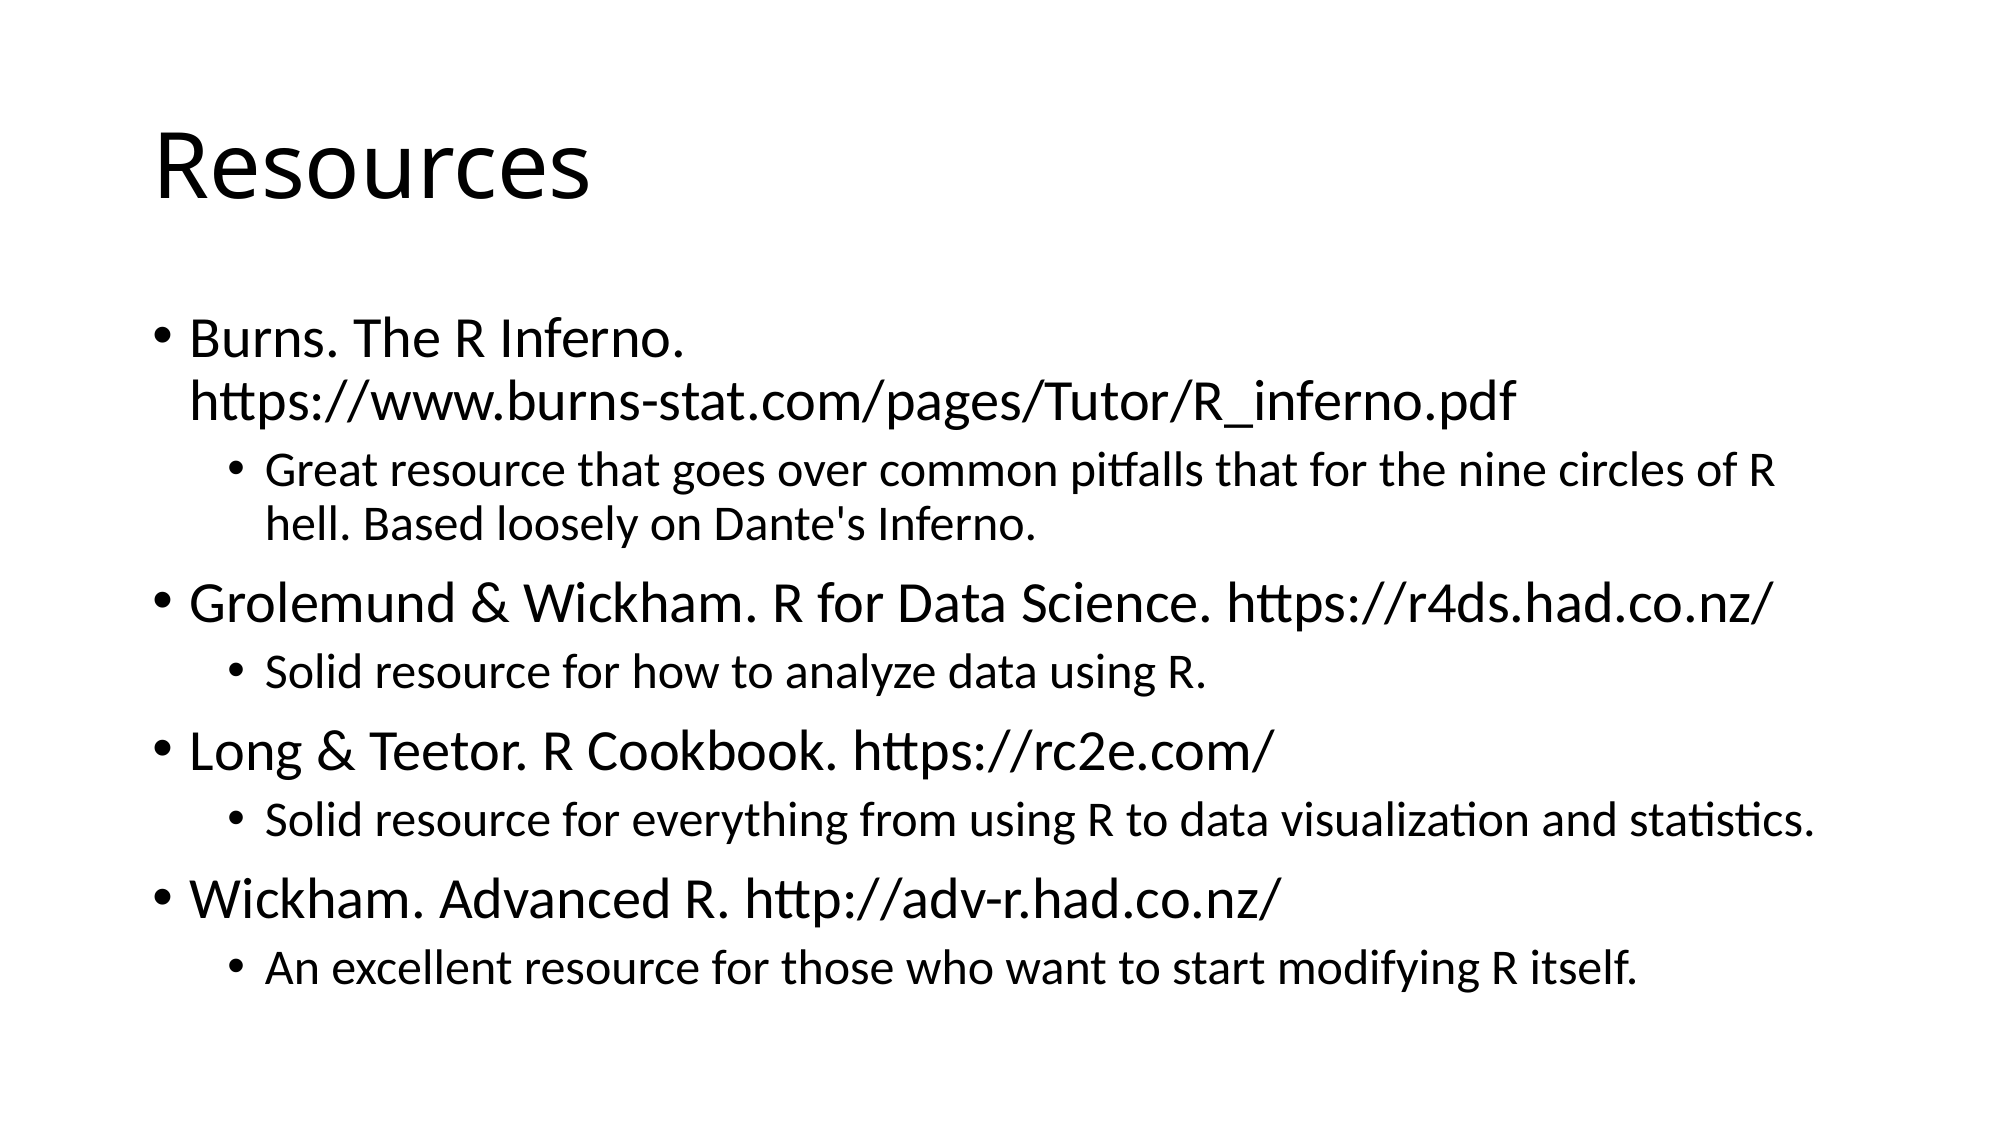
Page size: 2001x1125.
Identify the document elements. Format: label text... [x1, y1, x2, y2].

list Burns. The R Inferno. https://www.burns-stat.com/pages/Tutor/R_inferno.pdf Great resource that goes over common pitfalls that for the nine circles of R hell. Based loosely on Dante's Inferno. Grolemund & Wickham. R for Data Science. https://r4ds.had.co.nz/ Solid resource for how to analyze data using R. Long & Teetor. R Cookbook. https://rc2e.com/ Solid resource for everything from using R to data visualization and statistics. Wickham. Advanced R. http://adv-r.had.co.nz/ An excellent resource for those who want to start modifying R itself. [137, 299, 1863, 1014]
title Resources [137, 59, 1863, 278]
